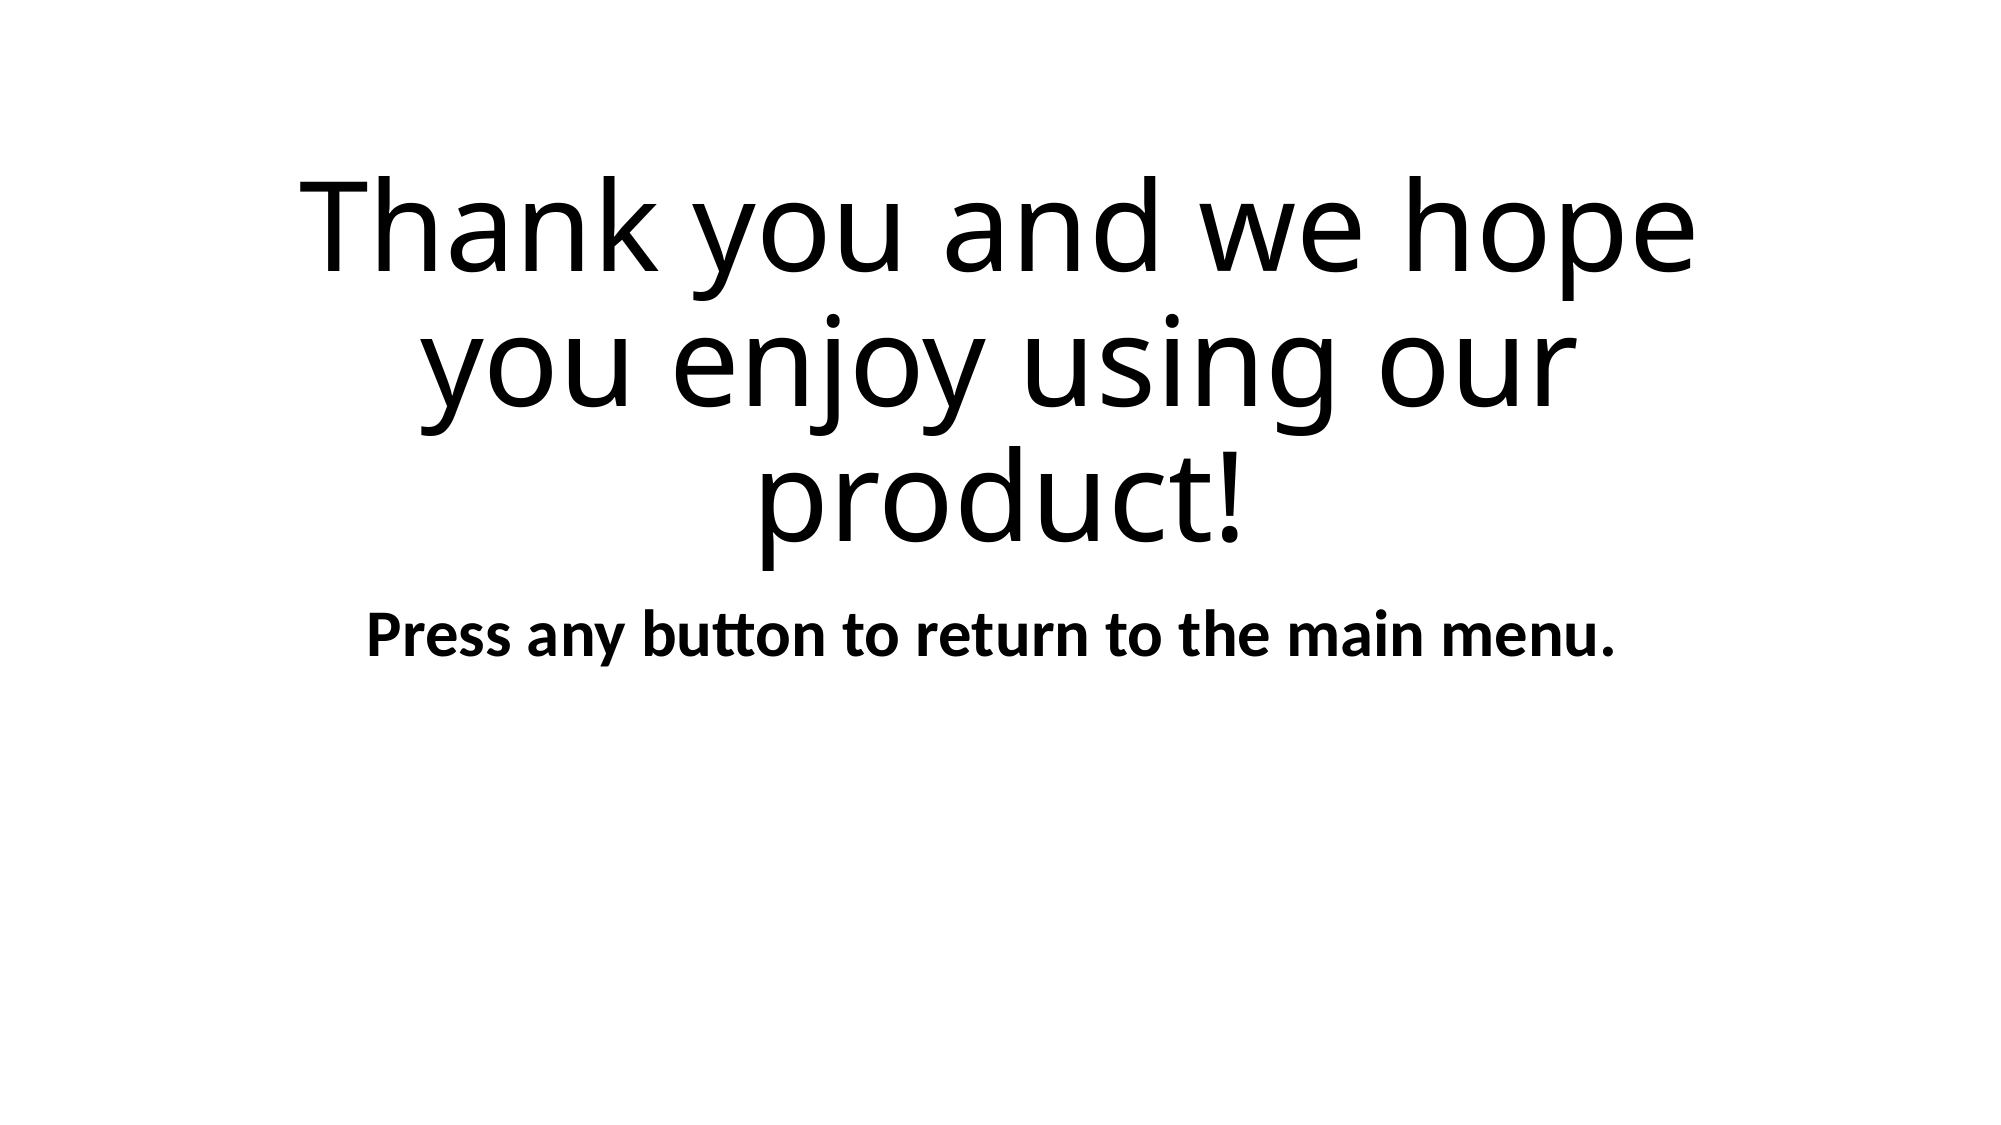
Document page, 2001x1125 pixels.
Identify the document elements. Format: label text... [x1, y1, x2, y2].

title Thank you and we hope you enjoy using our product! [249, 184, 1750, 576]
subtitle Press any button to return to the main menu. [249, 590, 1750, 863]
